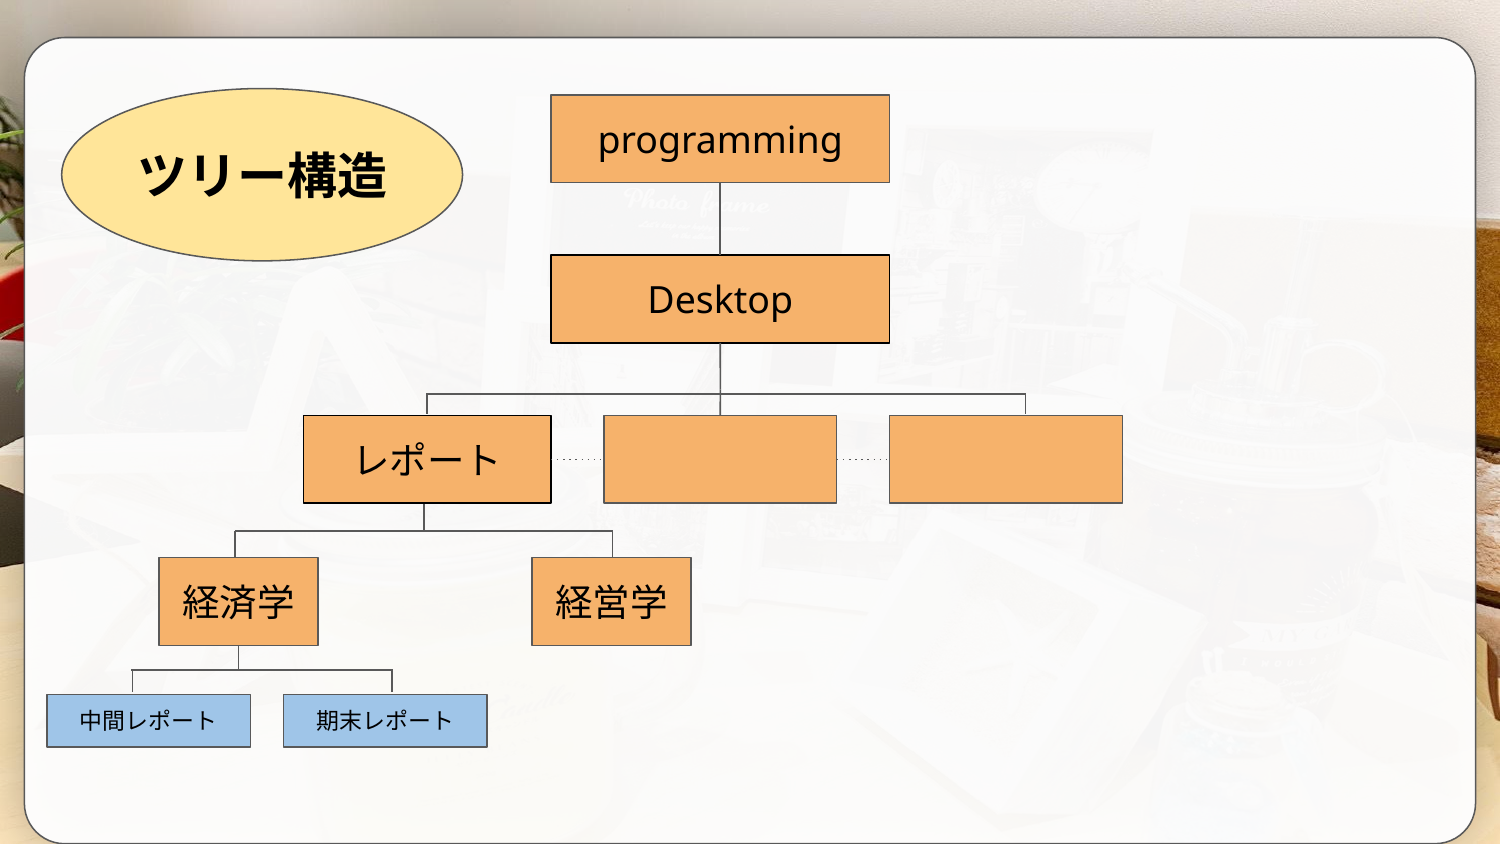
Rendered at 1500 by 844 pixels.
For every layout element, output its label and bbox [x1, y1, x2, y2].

text_box [24, 37, 1476, 844]
picture [0, 0, 1500, 844]
